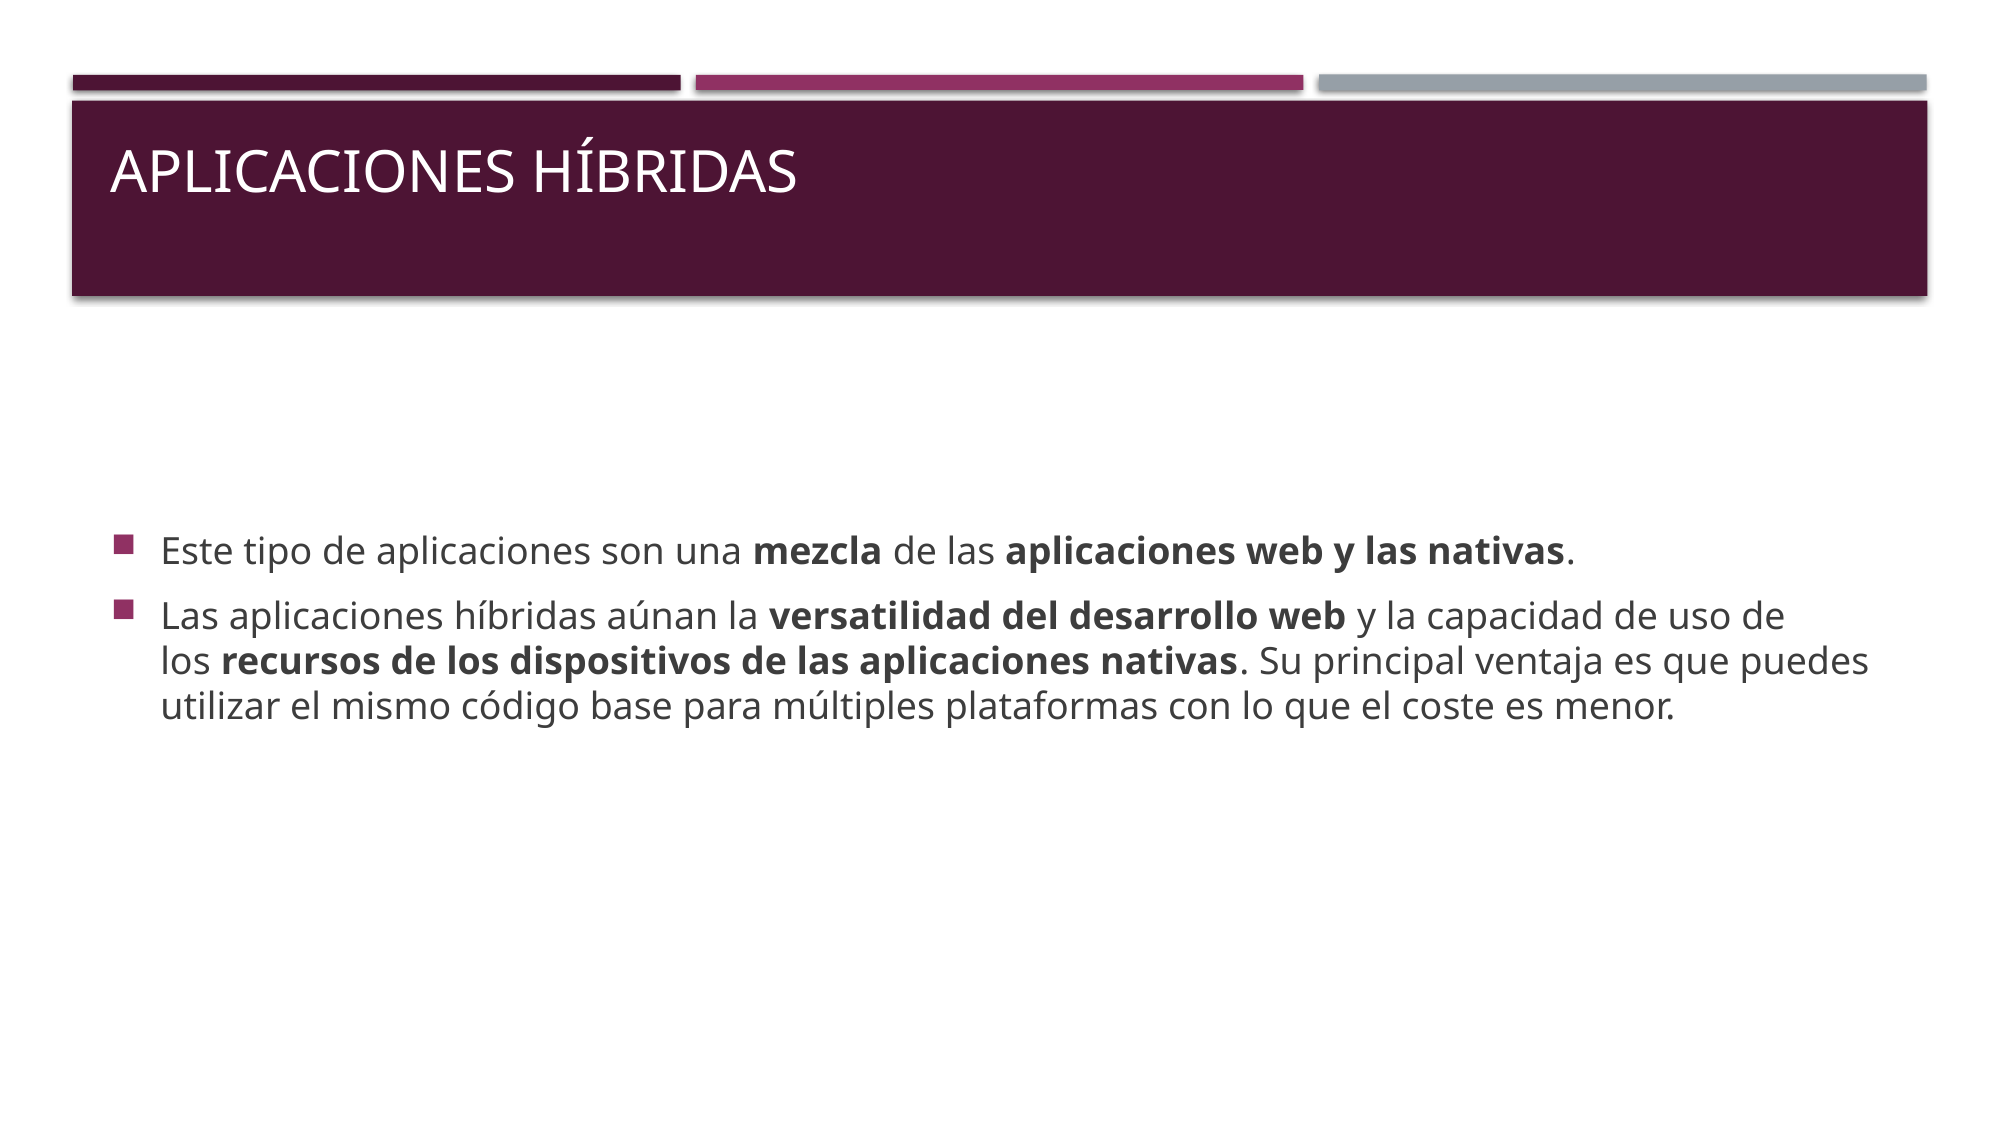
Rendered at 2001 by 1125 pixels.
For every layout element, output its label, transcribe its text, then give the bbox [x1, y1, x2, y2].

list Este tipo de aplicaciones son una mezcla de las aplicaciones web y las nativas. Las aplicaciones híbridas aúnan la versatilidad del desarrollo web y la capacidad de uso de los recursos de los dispositivos de las aplicaciones nativas. Su principal ventaja es que puedes utilizar el mismo código base para múltiples plataformas con lo que el coste es menor. [95, 357, 1905, 962]
title Aplicaciones Híbridas [95, 115, 1905, 282]
